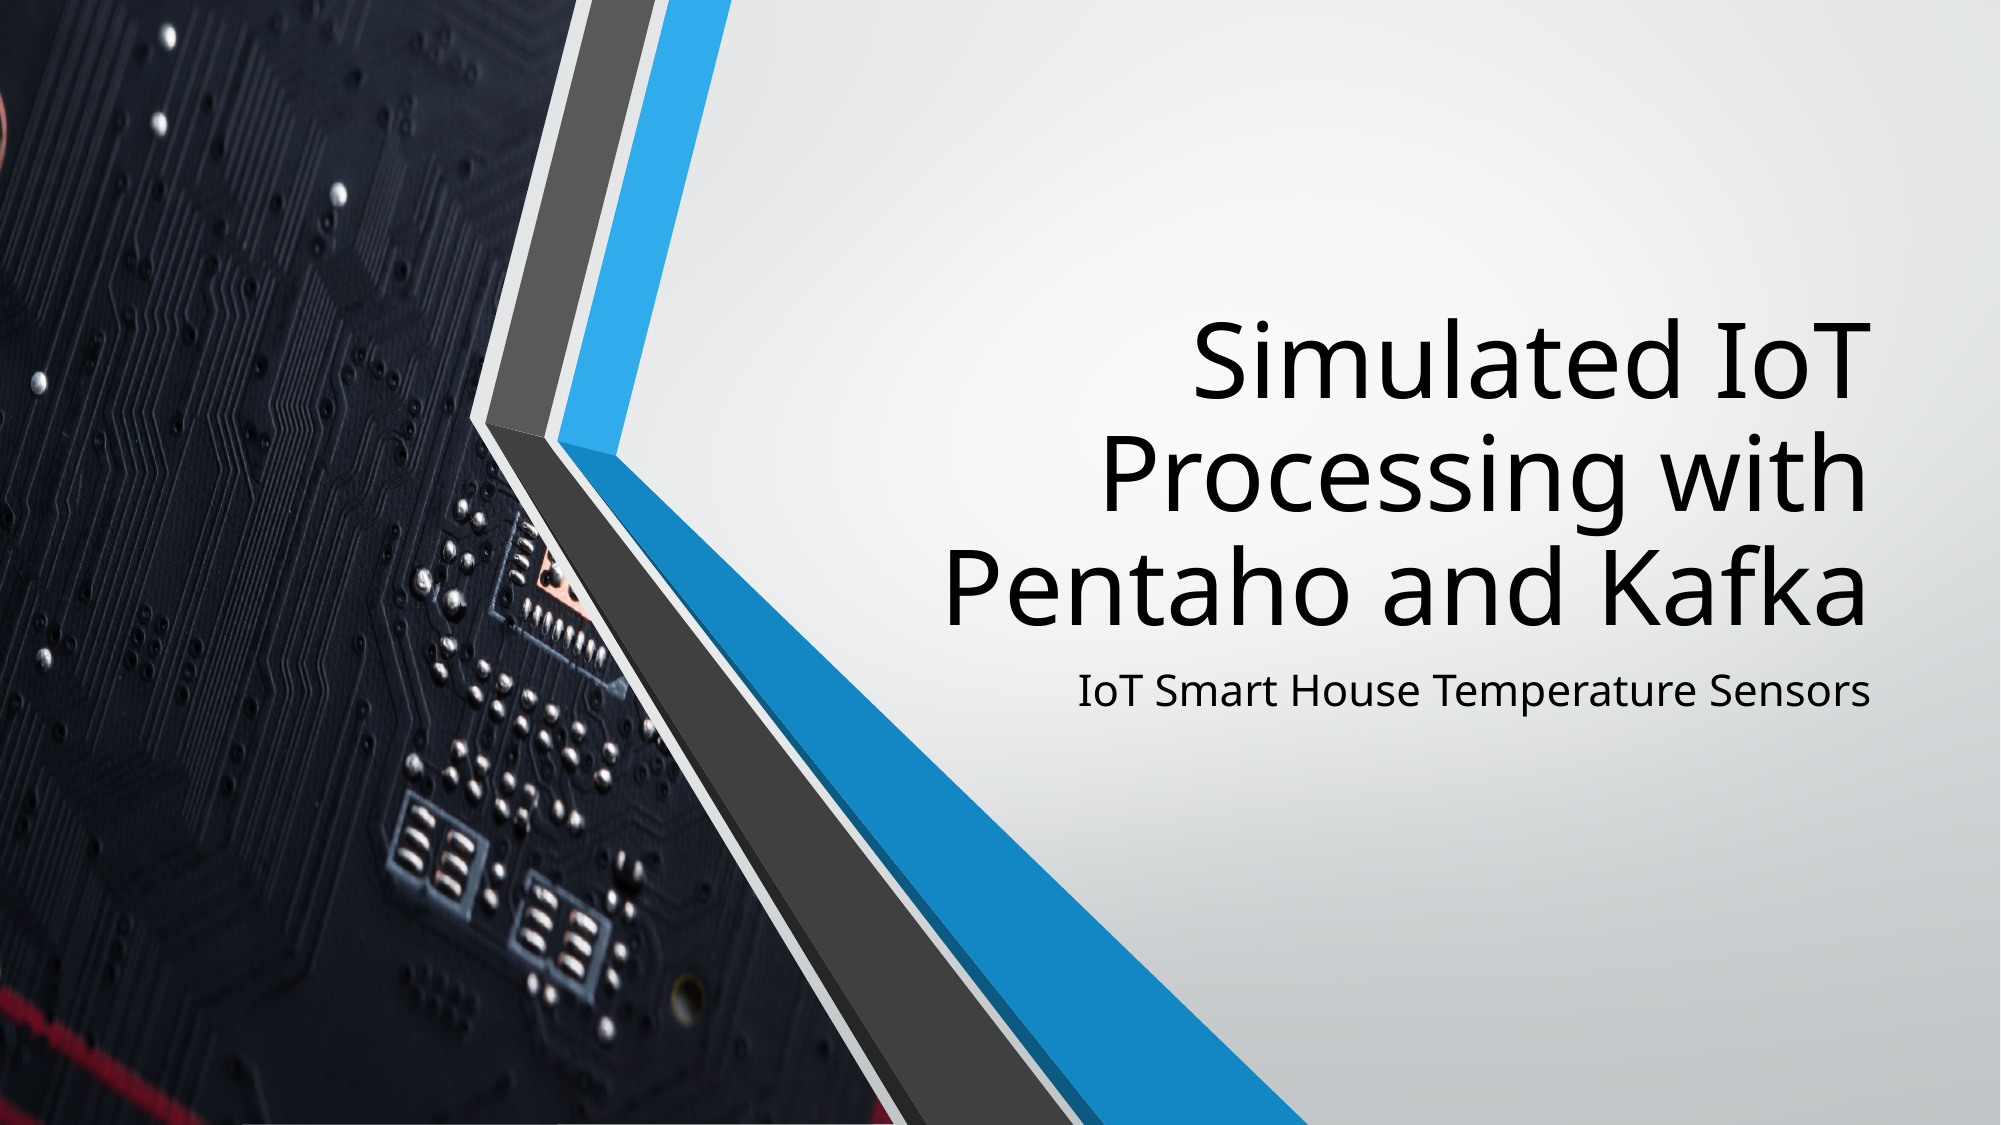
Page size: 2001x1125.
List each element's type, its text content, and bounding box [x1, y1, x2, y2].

subtitle IoT Smart House Temperature Sensors [1309, 655, 1887, 884]
picture [0, 0, 894, 1125]
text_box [894, 0, 1309, 1125]
title Simulated IoT Processing with Pentaho and Kafka [1309, 226, 1887, 655]
text_box [1309, 0, 2000, 1125]
